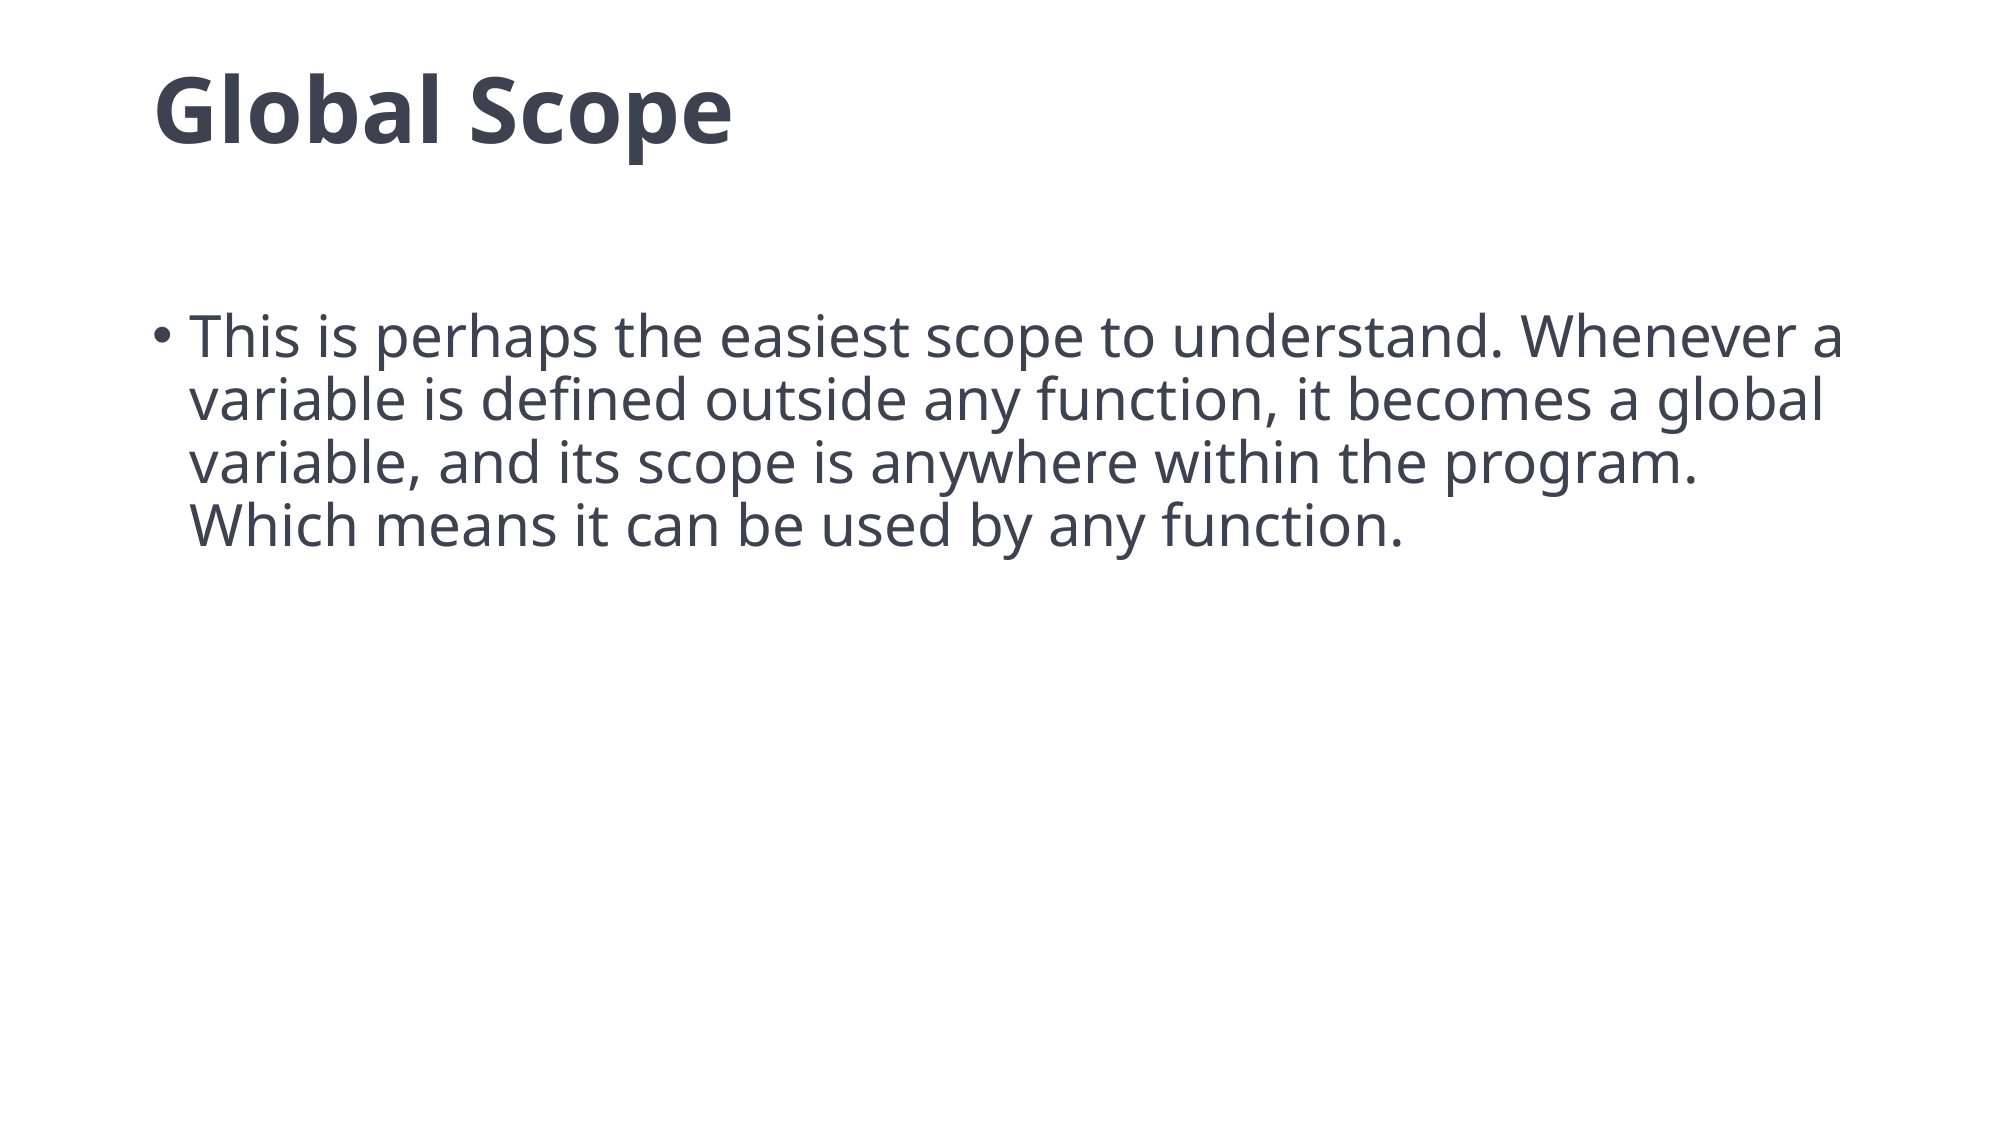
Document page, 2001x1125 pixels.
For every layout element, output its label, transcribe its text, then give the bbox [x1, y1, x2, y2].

list This is perhaps the easiest scope to understand. Whenever a variable is defined outside any function, it becomes a global variable, and its scope is anywhere within the program. Which means it can be used by any function. [137, 299, 1863, 1014]
title Global Scope [137, 59, 1863, 278]
